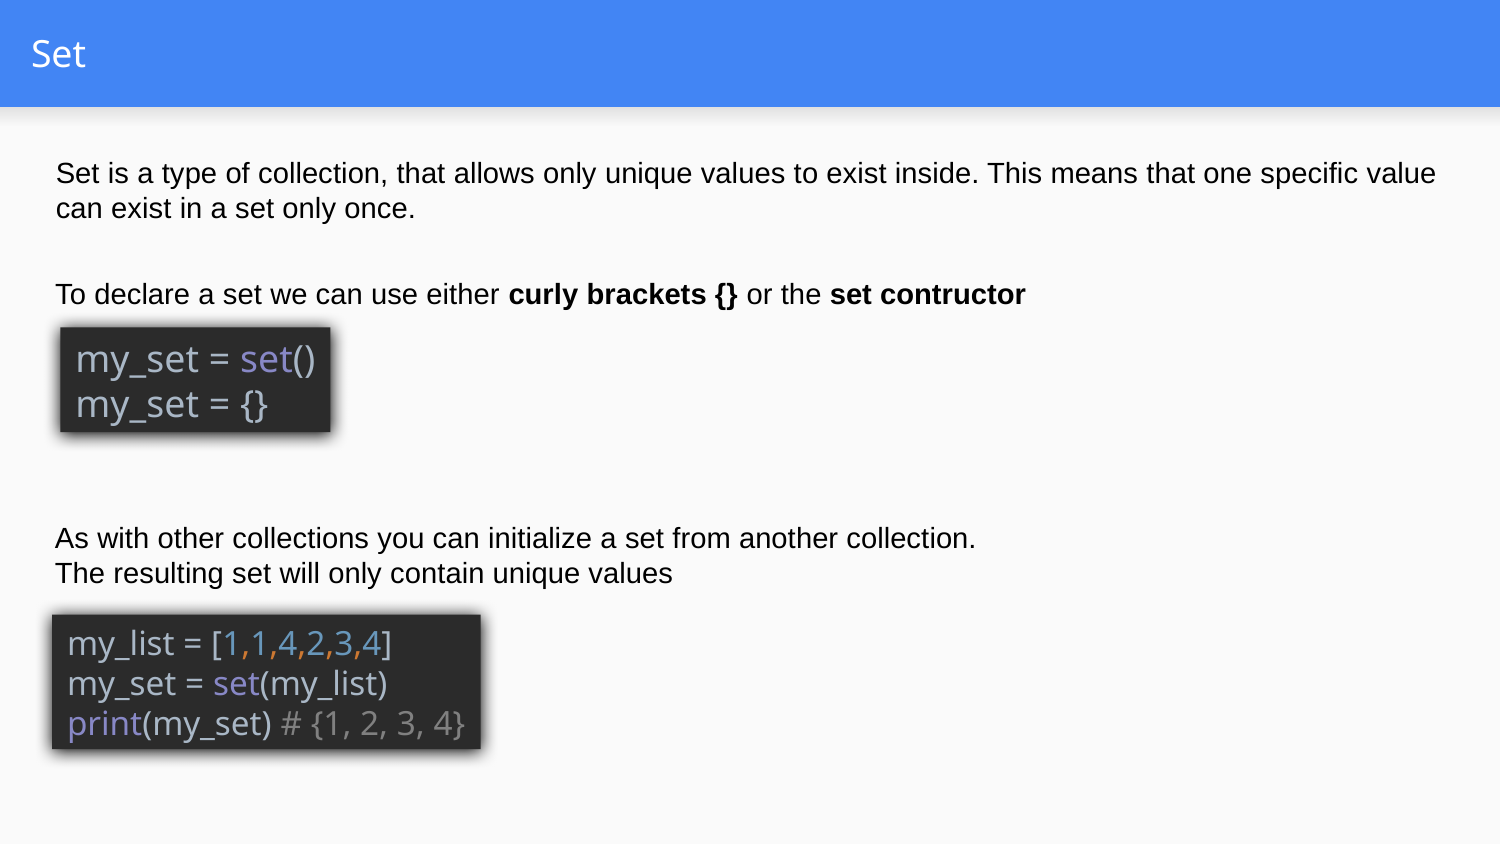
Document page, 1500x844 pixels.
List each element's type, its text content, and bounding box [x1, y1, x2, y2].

title Set [16, 2, 1464, 102]
text_box my_set = set() my_set = {} [60, 327, 331, 433]
text_box As with other collections you can initialize a set from another collection. The resulting set will only contain unique values [40, 511, 1412, 597]
text_box To declare a set we can use either curly brackets {} or the set contructor [40, 267, 1460, 318]
text_box Set is a type of collection, that allows only unique values to exist inside. This means that one specific value can exist in a set only once. [41, 147, 1477, 233]
text_box my_list = [1,1,4,2,3,4] my_set = set(my_list) print(my_set) # {1, 2, 3, 4} [52, 614, 481, 750]
